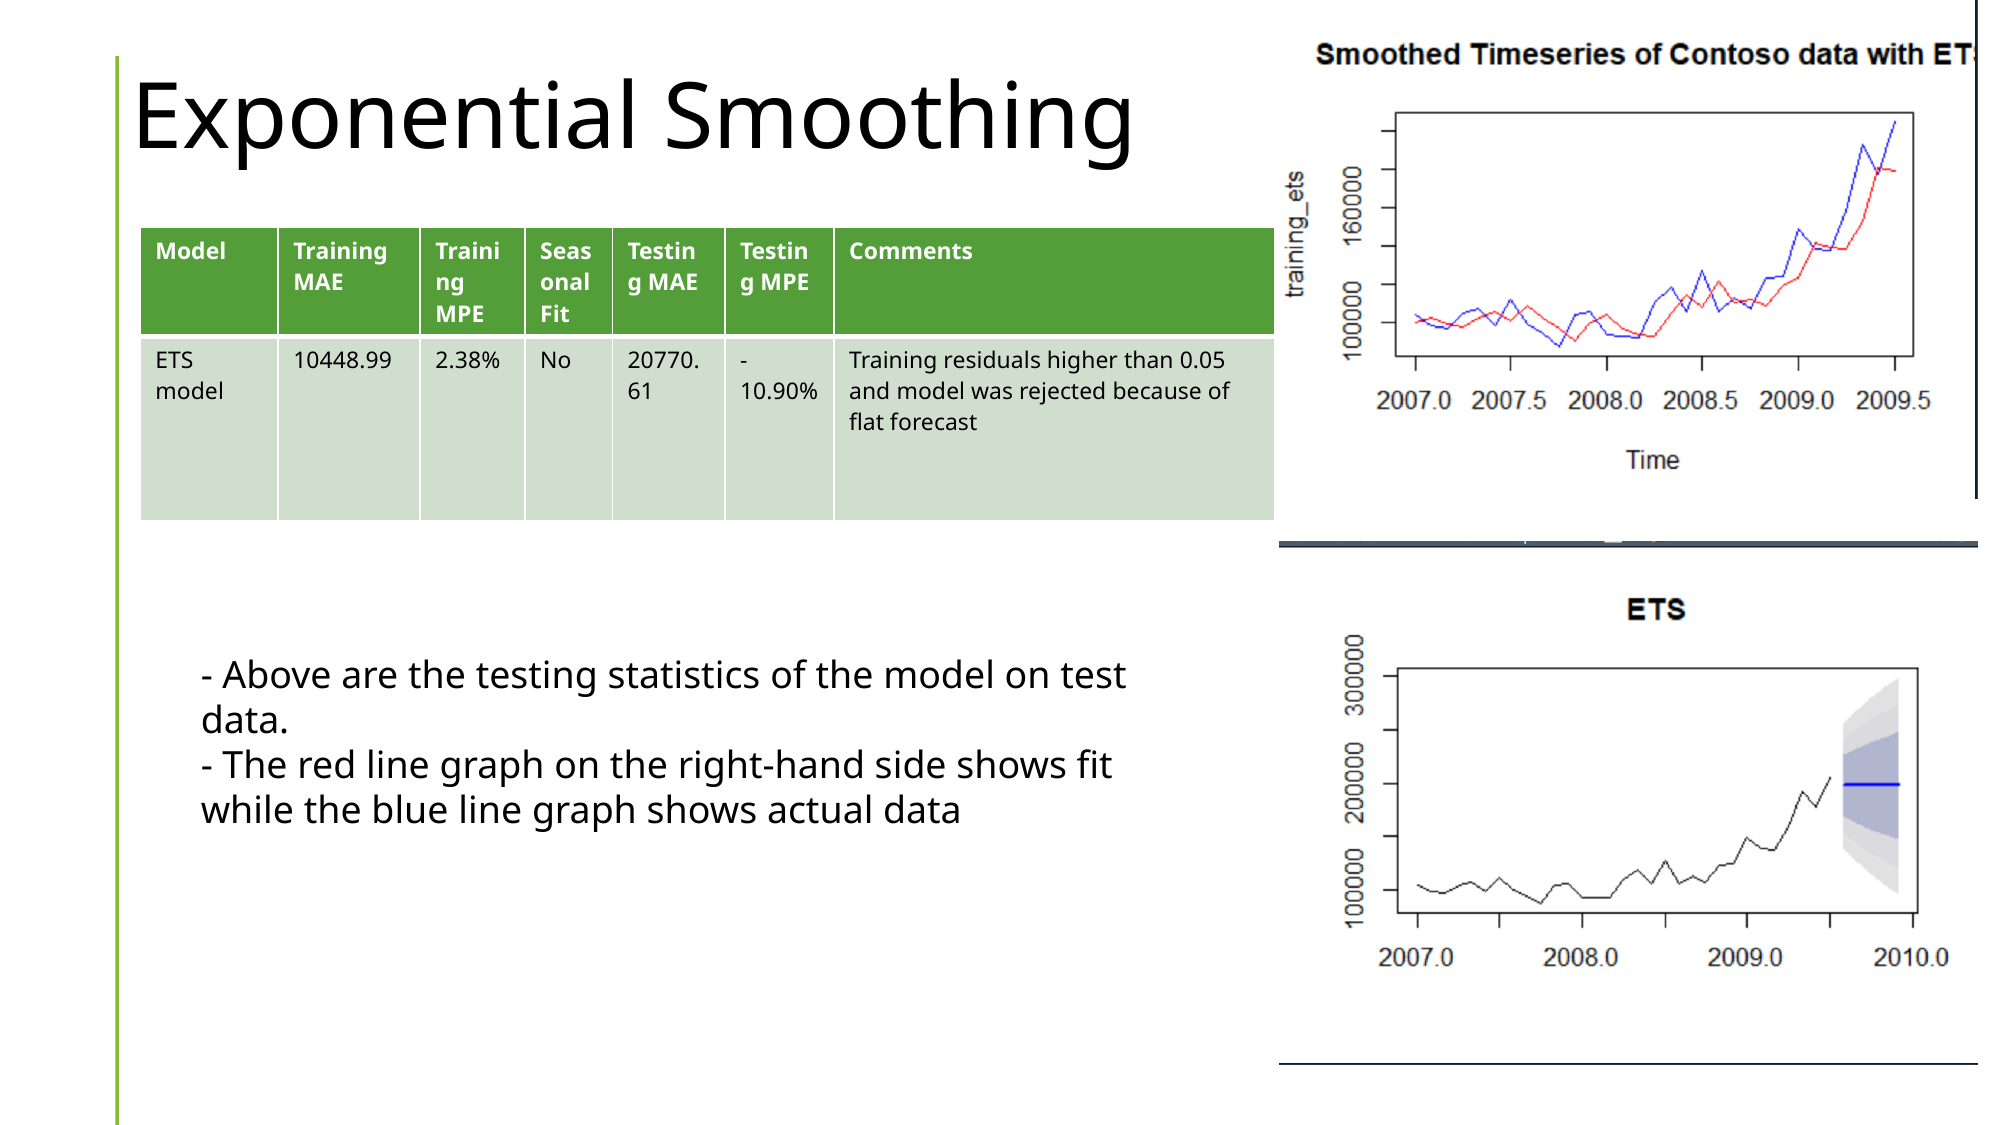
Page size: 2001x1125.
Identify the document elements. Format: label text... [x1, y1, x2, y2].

table_cell No [526, 339, 612, 520]
table_cell ETS model [141, 339, 277, 520]
table_header Model [141, 228, 277, 334]
table_cell -10.90% [726, 339, 833, 520]
table_cell 20770.61 [613, 339, 724, 520]
table_cell 2.38% [421, 339, 524, 520]
table_header Comments [835, 228, 1274, 334]
table_header Testing MAE [613, 228, 724, 334]
table_header Training MPE [421, 228, 524, 334]
text_box - Above are the testing statistics of the model on test data. - The red line graph on the right-hand side shows fit while the blue line graph shows actual data [186, 643, 1188, 884]
title Exponential Smoothing [116, 10, 1188, 228]
picture [1279, 541, 1978, 1065]
table_cell Training residuals higher than 0.05 and model was rejected because of flat forecast [835, 339, 1274, 520]
table_header Testing MPE [726, 228, 833, 334]
table_header Seasonal Fit [526, 228, 612, 334]
picture [1279, 0, 1978, 499]
table_cell 10448.99 [279, 339, 419, 520]
table_header Training MAE [279, 228, 419, 334]
